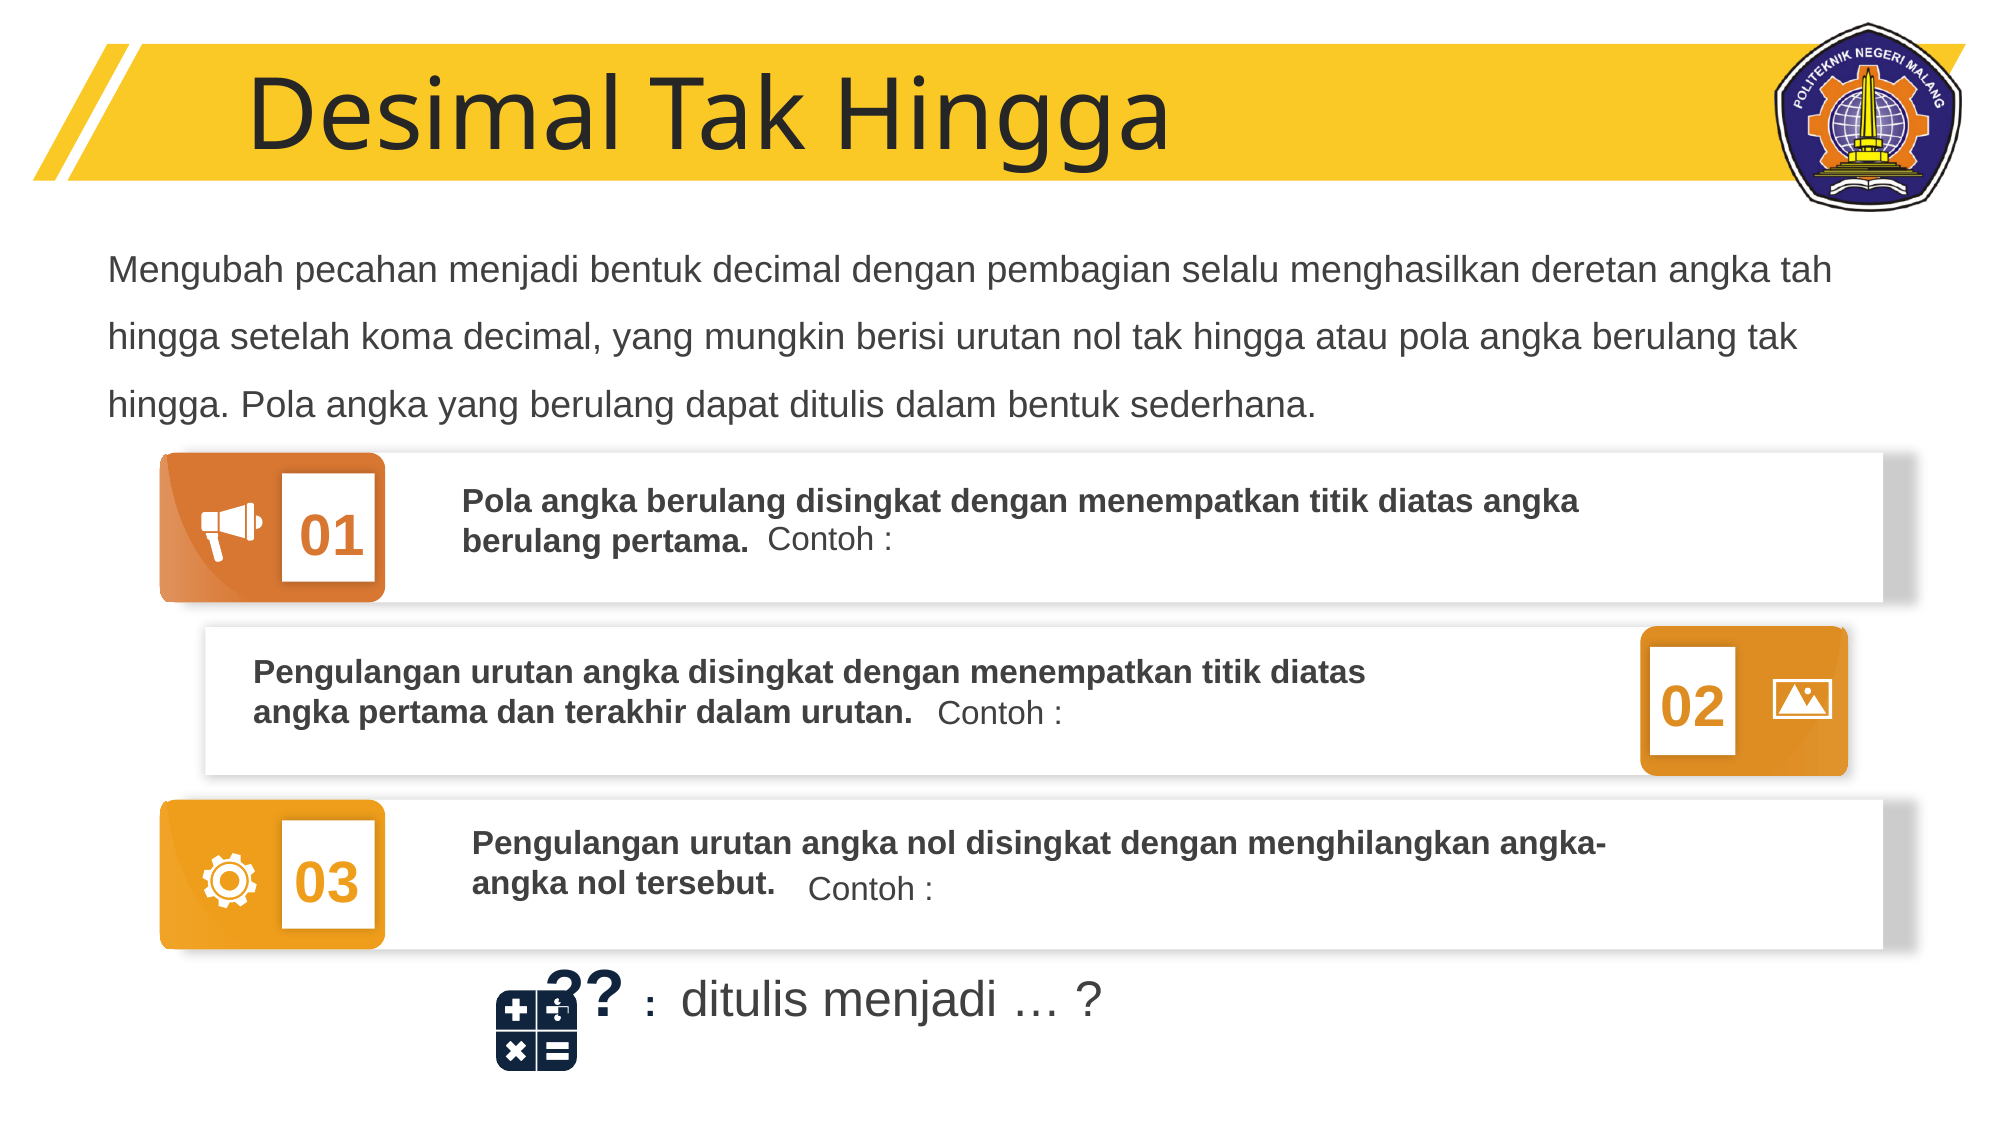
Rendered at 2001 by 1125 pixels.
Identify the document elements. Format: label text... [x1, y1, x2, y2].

text_box [386, 452, 1884, 603]
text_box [457, 813, 1666, 928]
text_box Mengubah pecahan menjadi bentuk decimal dengan pembagian selalu menghasilkan deretan angka tah hingga setelah koma decimal, yang mungkin berisi urutan nol tak hingga atau pola angka berulang tak hingga. Pola angka yang berulang dapat ditulis dalam bentuk sederhana. [93, 214, 1907, 433]
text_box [238, 642, 1626, 757]
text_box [447, 471, 1630, 578]
text_box Desimal Tak Hingga [108, 42, 1311, 194]
text_box [204, 626, 1640, 776]
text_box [159, 799, 386, 950]
text_box [495, 989, 578, 1072]
picture [1774, 22, 1962, 212]
text_box [386, 799, 1884, 950]
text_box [1640, 626, 1849, 776]
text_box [159, 452, 386, 603]
